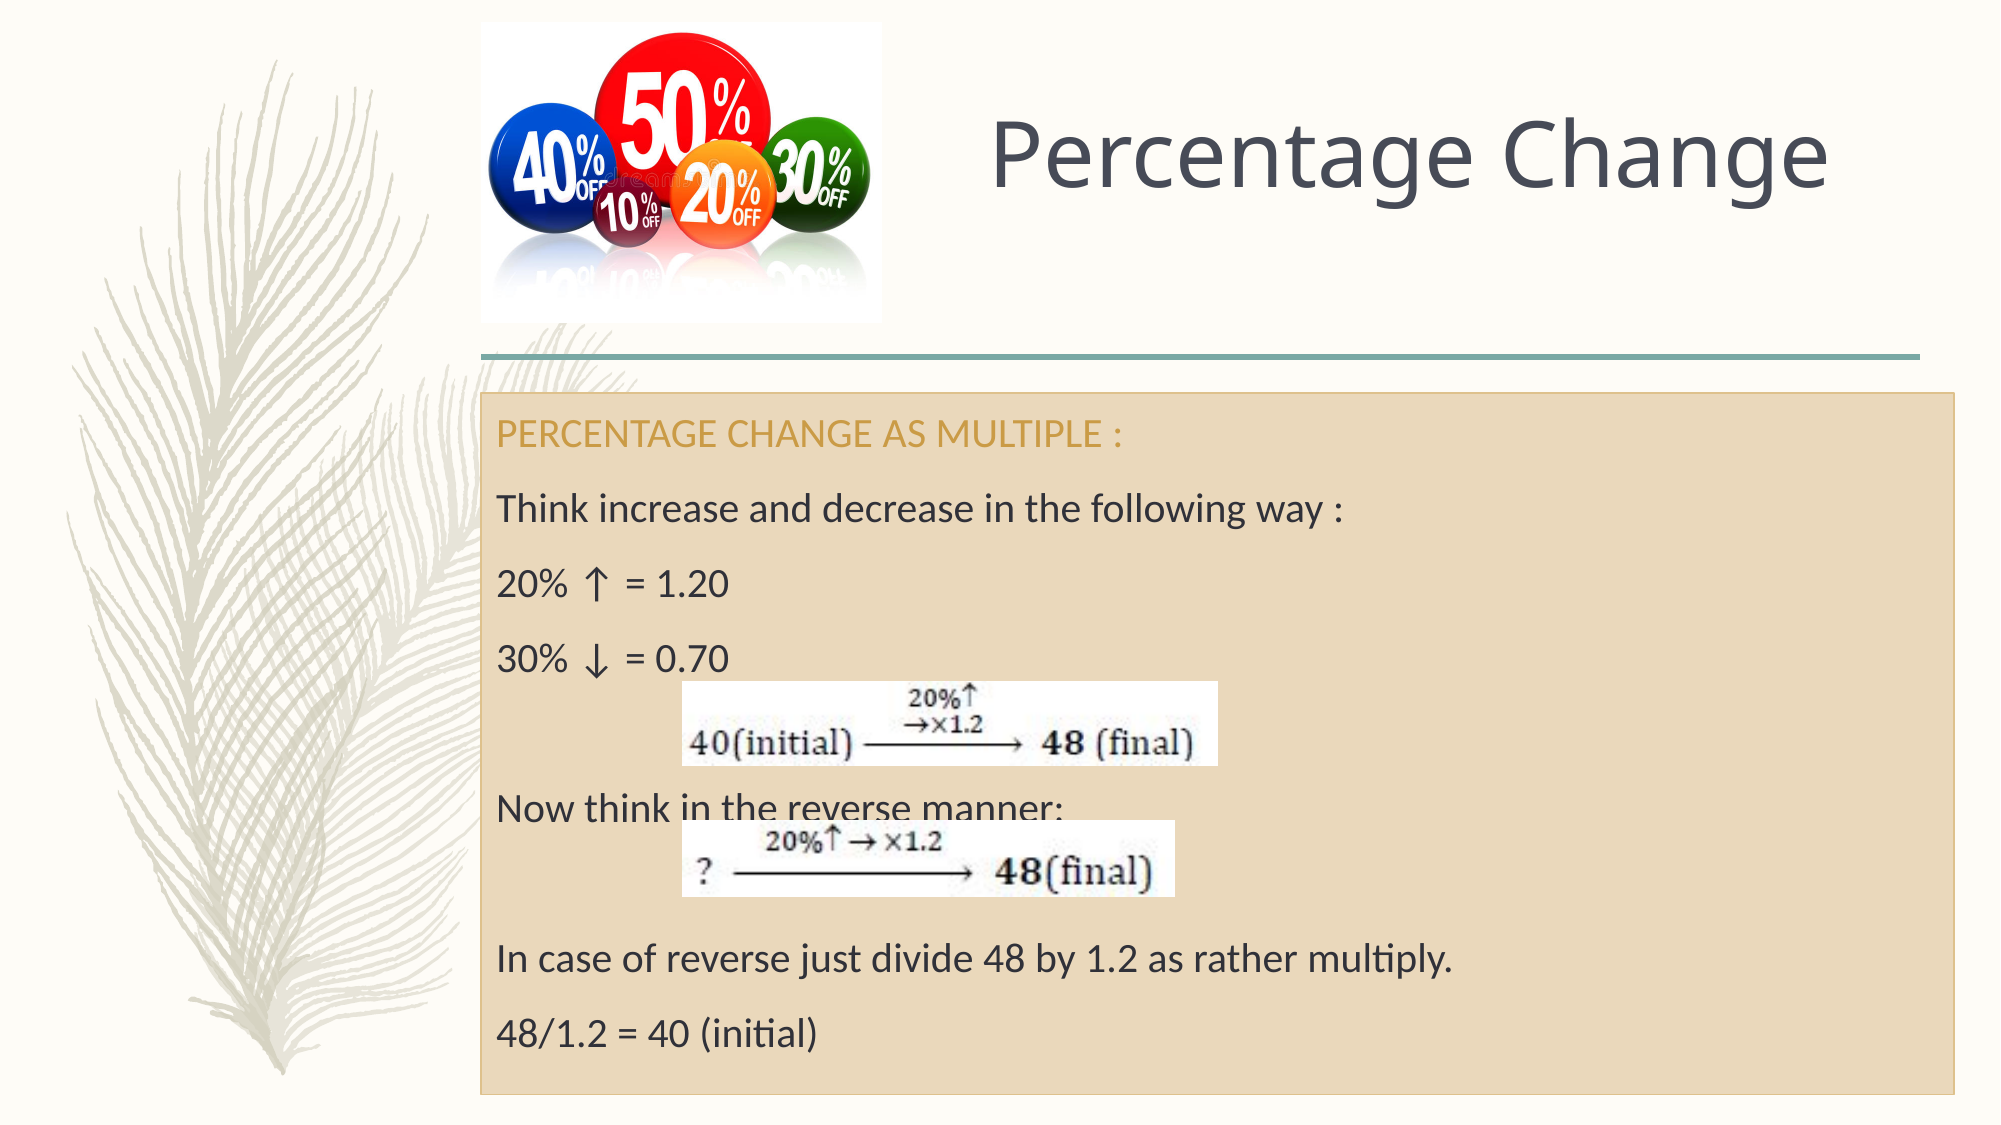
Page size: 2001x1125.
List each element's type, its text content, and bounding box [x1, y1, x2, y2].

picture [682, 681, 1218, 767]
title Percentage Change [881, 93, 1940, 338]
picture [682, 820, 1175, 898]
list PERCENTAGE CHANGE AS MULTIPLE : Think increase and decrease in the following way : 20% ↑ = 1.20 30% ↓ = 0.70 Now think in the reverse manner: In case of reverse just divide 48 by 1.2 as rather multiply. 48/1.2 = 40 (initial) [480, 392, 1955, 1095]
picture [480, 22, 882, 323]
